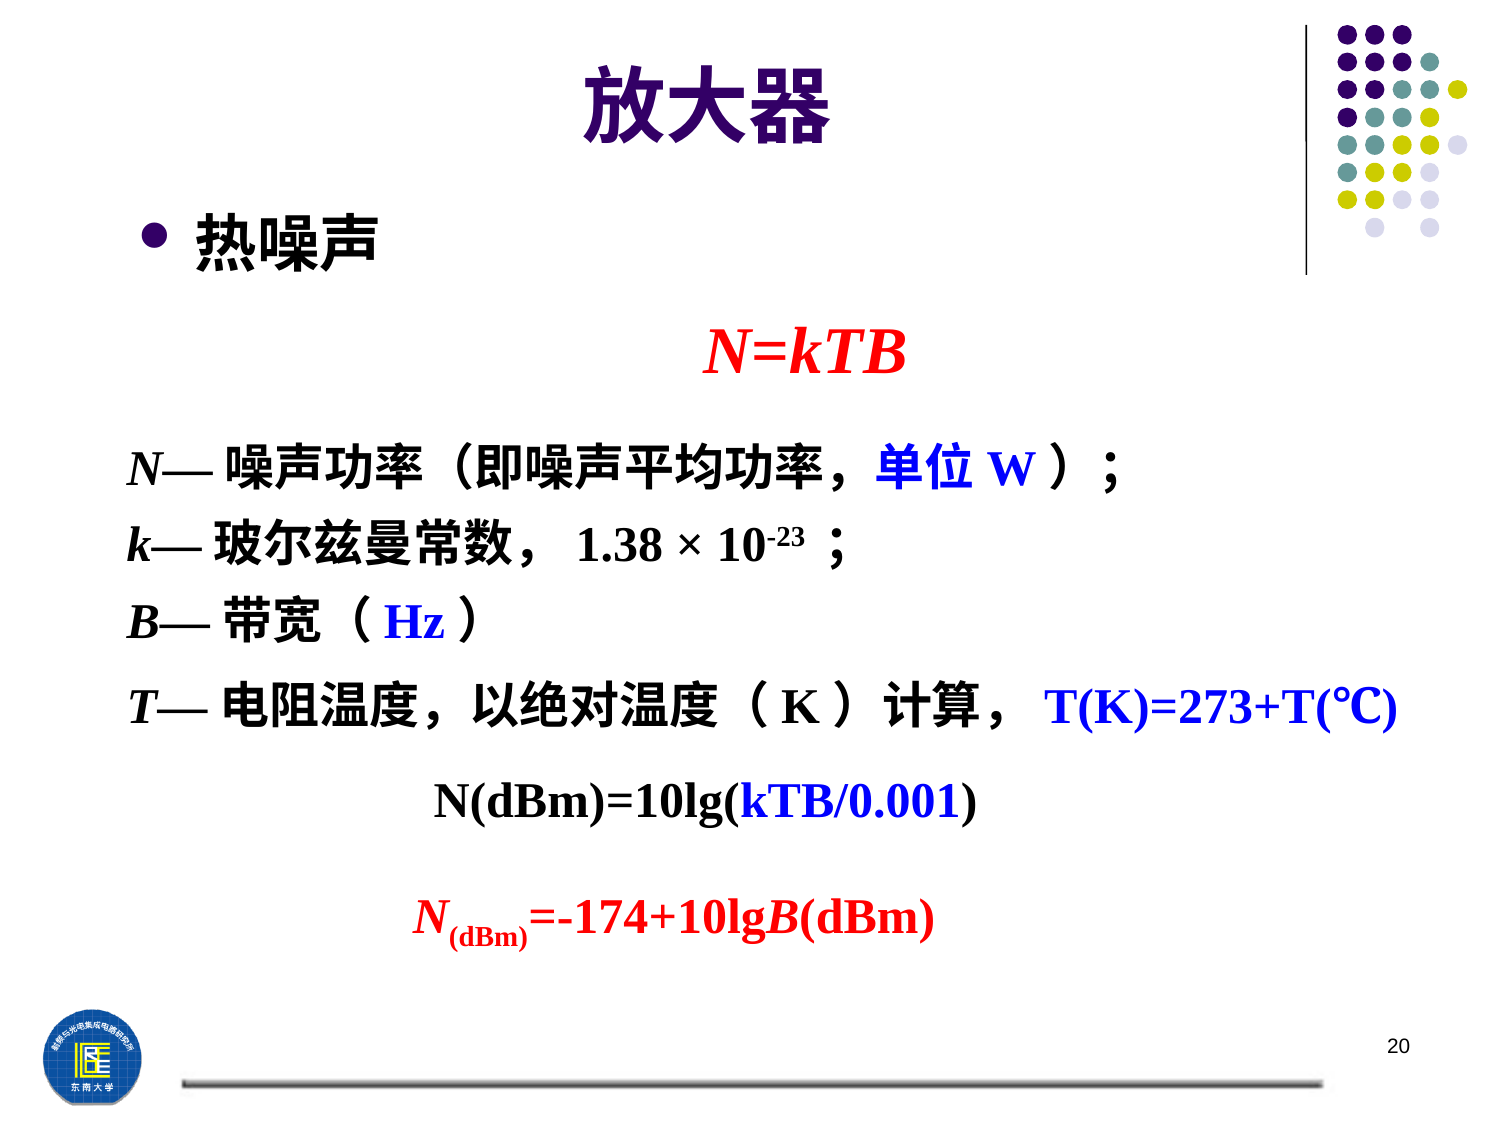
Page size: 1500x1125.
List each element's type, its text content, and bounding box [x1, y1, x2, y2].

text_box N(dBm)=10lg(kTB/0.001) [418, 759, 1500, 835]
slide_number 20 [1074, 1024, 1426, 1101]
title 放大器 [88, 0, 1326, 161]
list 热噪声 [123, 196, 468, 299]
picture [34, 999, 148, 1113]
text_box N(dBm)=-174+10lgB(dBm) [135, 869, 1486, 988]
picture [171, 1058, 1353, 1111]
text_box N=kTB N—噪声功率（即噪声平均功率，单位W）； k—玻尔兹曼常数，1.38 × 10-23 ； B—带宽（Hz） T—电阻温度，以绝对温度（K）计算，T(K)=273+T(℃) [111, 299, 1500, 798]
